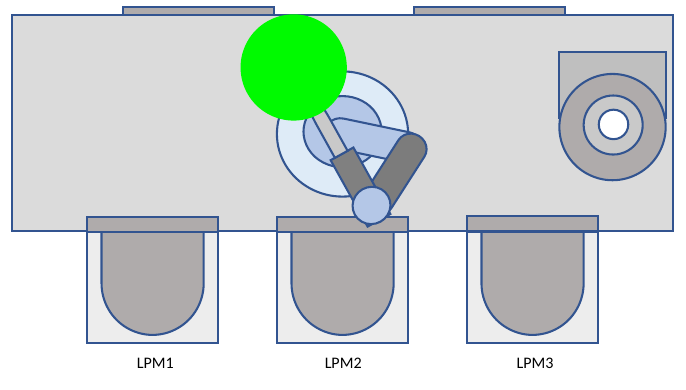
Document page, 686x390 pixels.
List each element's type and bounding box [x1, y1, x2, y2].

text_box [276, 216, 409, 233]
text_box [239, 15, 348, 122]
text_box [86, 233, 219, 344]
text_box [351, 185, 392, 226]
text_box [100, 233, 205, 336]
text_box [275, 120, 349, 198]
text_box [302, 119, 333, 168]
text_box [360, 155, 372, 163]
text_box [123, 6, 565, 15]
text_box [372, 132, 428, 211]
text_box [11, 14, 353, 232]
text_box [364, 158, 383, 177]
text_box [276, 233, 409, 344]
text_box [290, 233, 395, 336]
text_box [559, 51, 666, 181]
text_box [329, 146, 376, 201]
text_box [312, 111, 350, 160]
text_box [480, 232, 585, 336]
text_box [86, 216, 219, 233]
text_box [341, 70, 410, 131]
text_box [466, 232, 599, 344]
text_box [466, 215, 599, 232]
text_box [332, 117, 412, 160]
text_box [311, 14, 674, 232]
text_box [328, 95, 382, 125]
text_box [94, 345, 580, 380]
